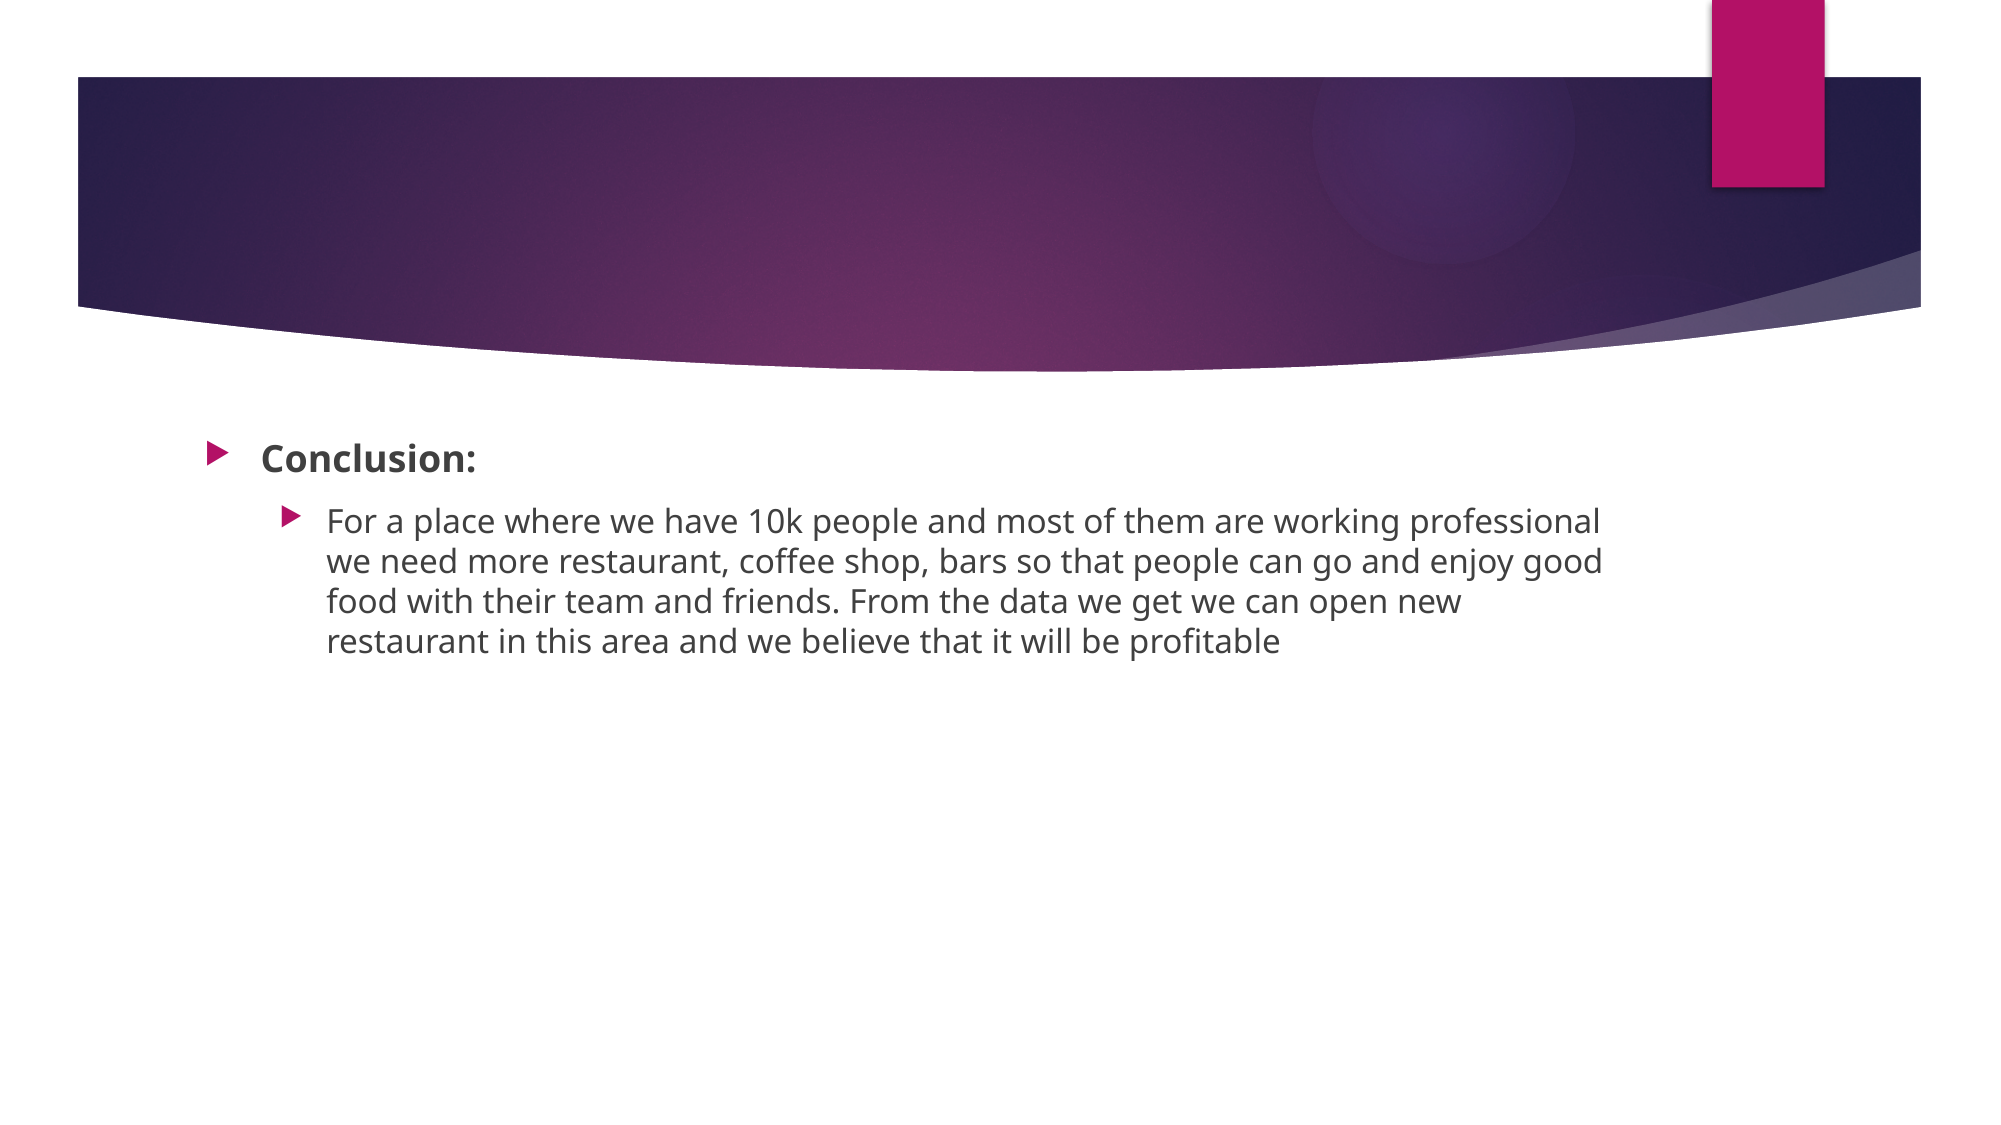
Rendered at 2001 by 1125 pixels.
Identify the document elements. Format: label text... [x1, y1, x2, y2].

list Conclusion: For a place where we have 10k people and most of them are working professional we need more restaurant, coffee shop, bars so that people can go and enjoy good food with their team and friends. From the data we get we can open new restaurant in this area and we believe that it will be profitable [189, 427, 1638, 988]
